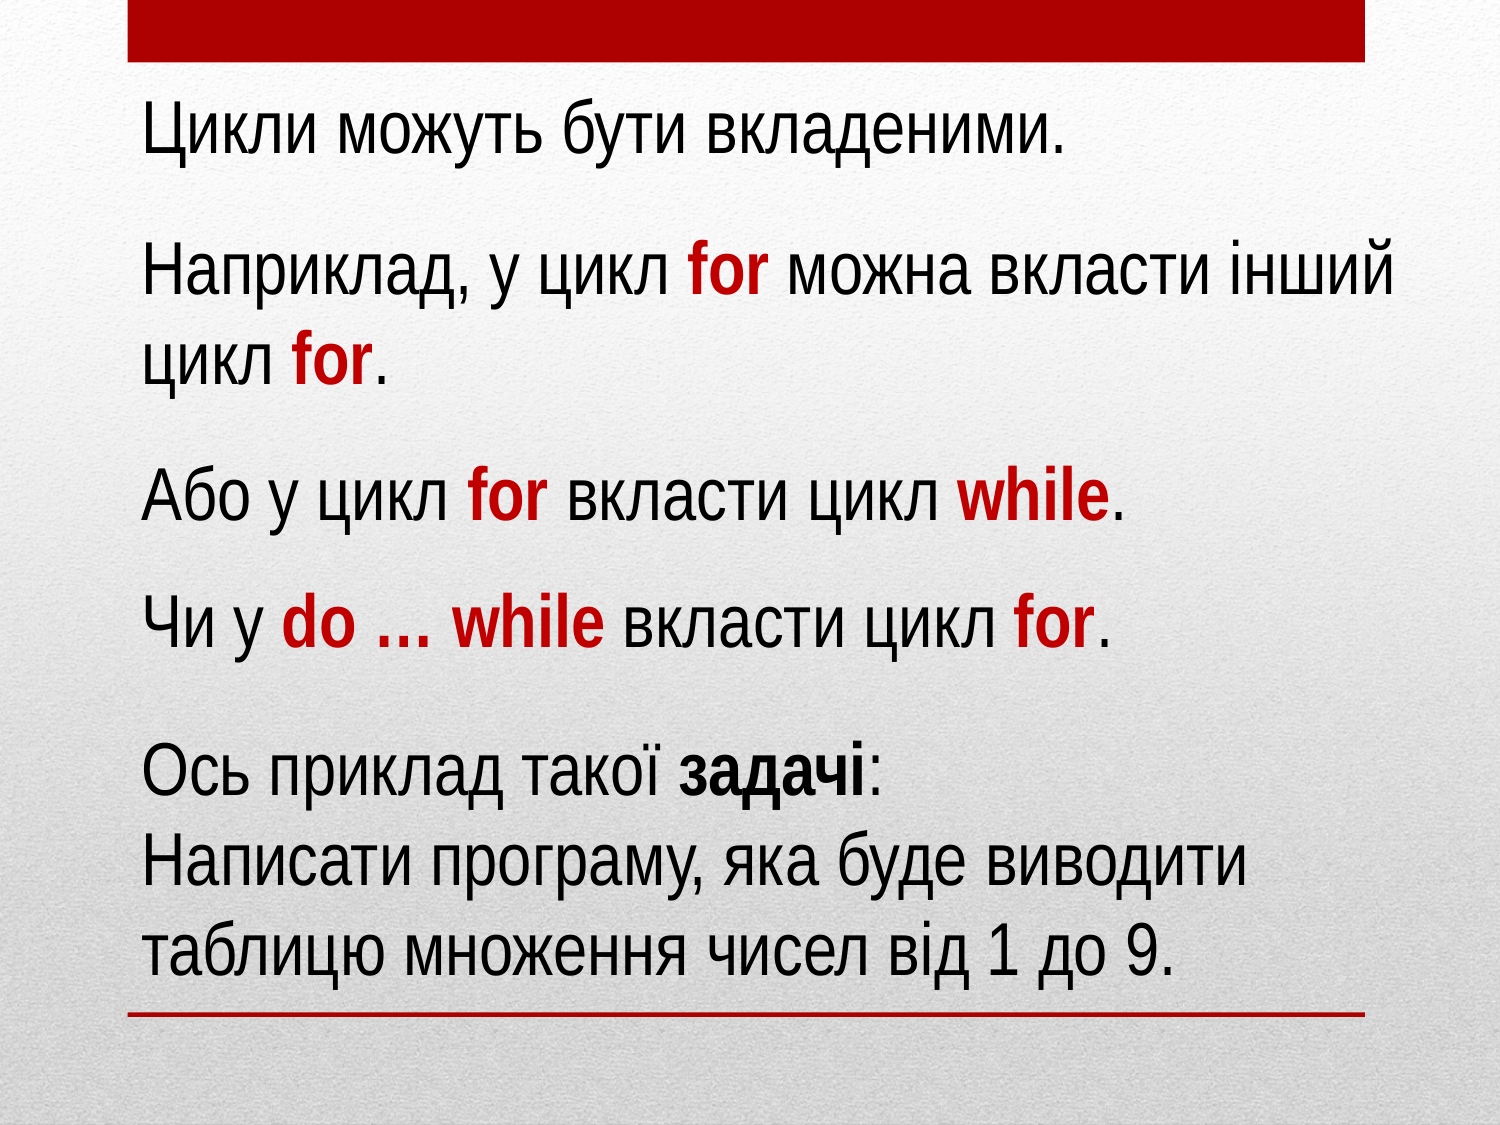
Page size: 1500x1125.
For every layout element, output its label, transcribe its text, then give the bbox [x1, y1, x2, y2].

text_box Ось приклад такої задачі: Написати програму, яка буде виводити таблицю множення чисел від 1 до 9. [126, 713, 1432, 998]
text_box Цикли можуть бути вкладеними. [126, 71, 1432, 177]
text_box Або у цикл for вкласти цикл while. [126, 438, 1432, 543]
text_box Наприклад, у цикл for можна вкласти інший цикл for. [126, 212, 1432, 408]
text_box Чи у do … while вкласти цикл for. [126, 564, 1432, 670]
